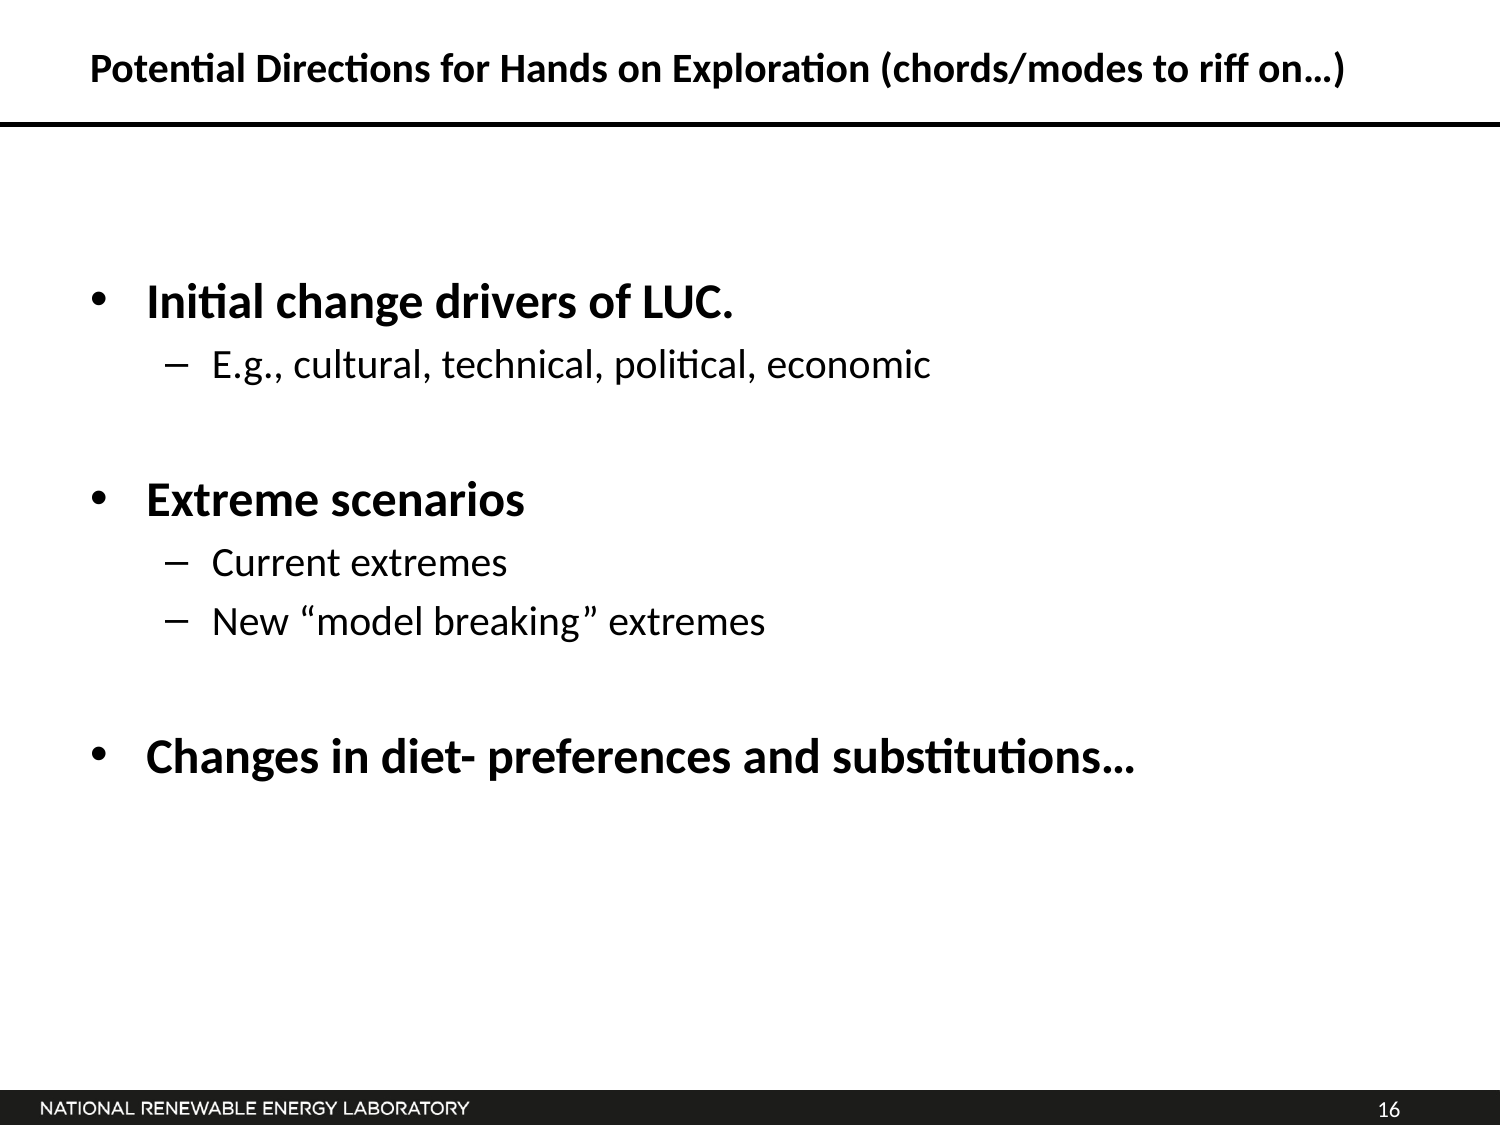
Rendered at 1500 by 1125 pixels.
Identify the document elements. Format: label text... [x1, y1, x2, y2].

title Potential Directions for Hands on Exploration (chords/modes to riff on…) [75, 20, 1425, 113]
picture [0, 1090, 1500, 1125]
list Initial change drivers of LUC. E.g., cultural, technical, political, economic Extreme scenarios Current extremes New “model breaking” extremes Changes in diet- preferences and substitutions… [75, 260, 1425, 1061]
